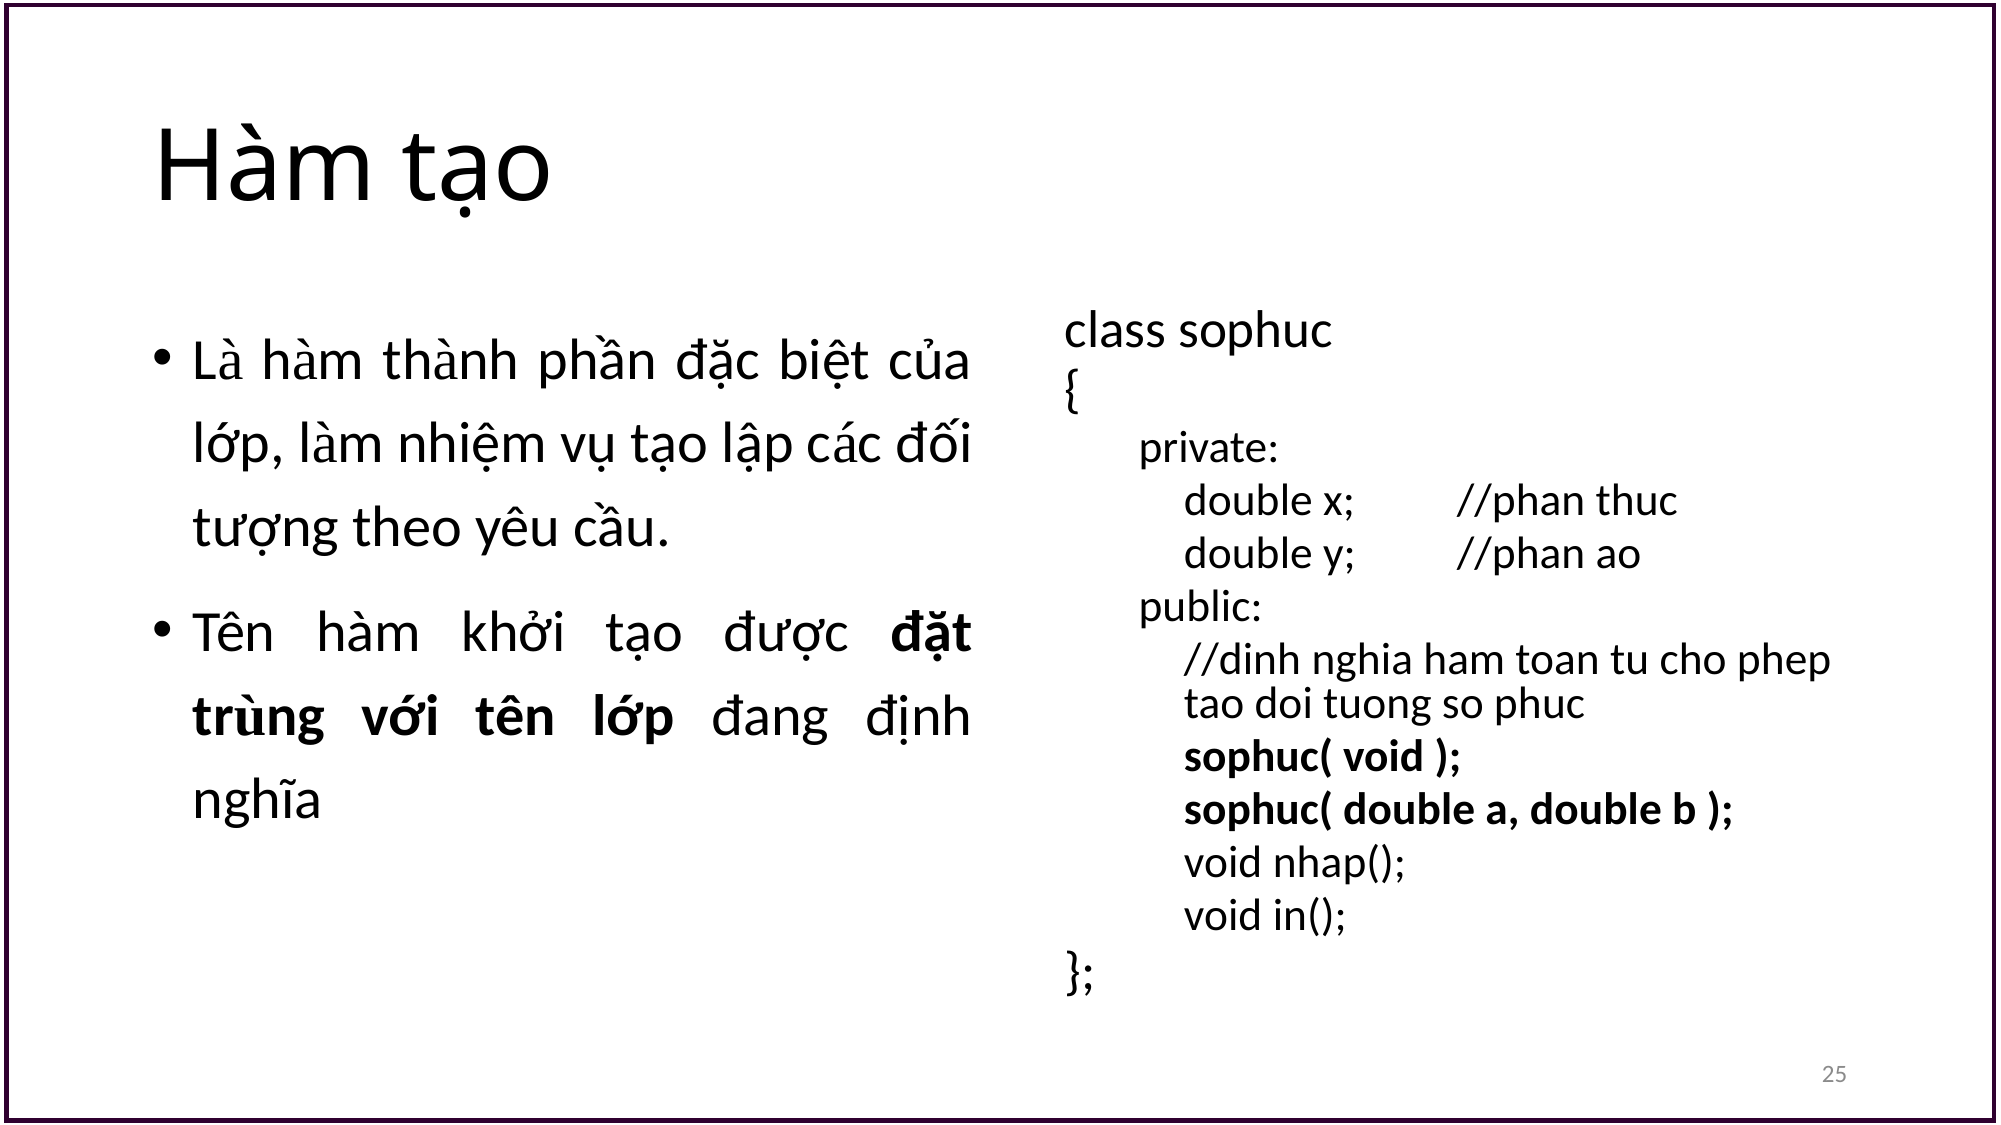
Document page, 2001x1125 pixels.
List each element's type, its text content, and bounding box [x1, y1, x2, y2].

list Là hàm thành phần đặc biệt của lớp, làm nhiệm vụ tạo lập các đối tượng theo yêu cầu. Tên hàm khởi tạo được đặt trùng với tên lớp đang định nghĩa [137, 299, 988, 1014]
list class sophuc { private: double x; //phan thuc double y; //phan ao public: //dinh nghia ham toan tu cho phep tao doi tuong so phuc sophuc( void ); sophuc( double a, double b ); void nhap(); void in(); }; [1012, 299, 1863, 1014]
title Hàm tạo [137, 59, 1863, 278]
slide_number 25 [1412, 1042, 1863, 1103]
